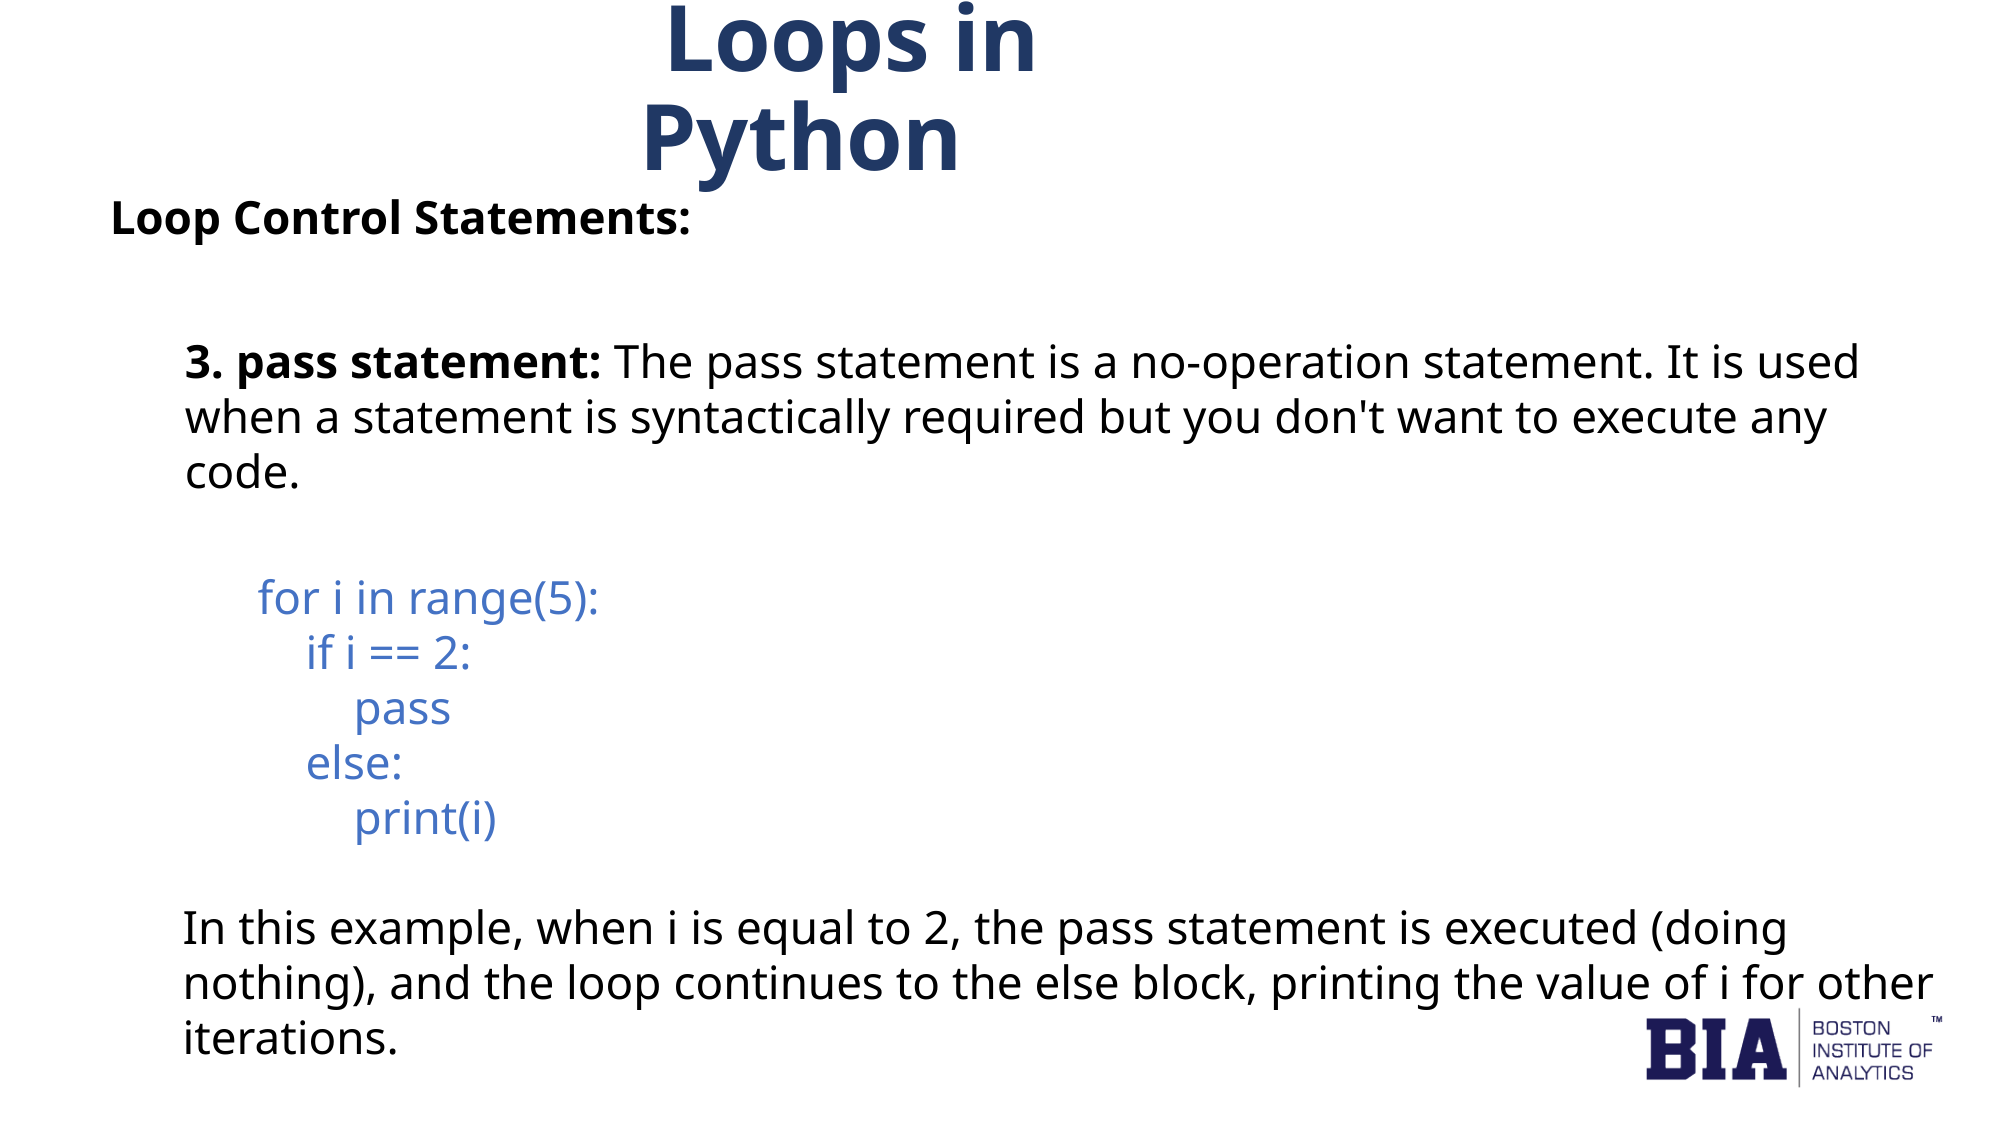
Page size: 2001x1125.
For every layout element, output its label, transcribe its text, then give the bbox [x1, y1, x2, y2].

picture [1624, 1000, 1957, 1095]
text_box Loop Control Statements: 3. pass statement: The pass statement is a no-operation statement. It is used when a statement is syntactically required but you don't want to execute any code. for i in range(5): if i == 2: pass else: print(i) In this example, when i is equal to 2, the pass statement is executed (doing nothing), and the loop continues to the else block, printing the value of i for other iterations. [92, 181, 1958, 1072]
text_box Loops in Python [637, 0, 1360, 181]
